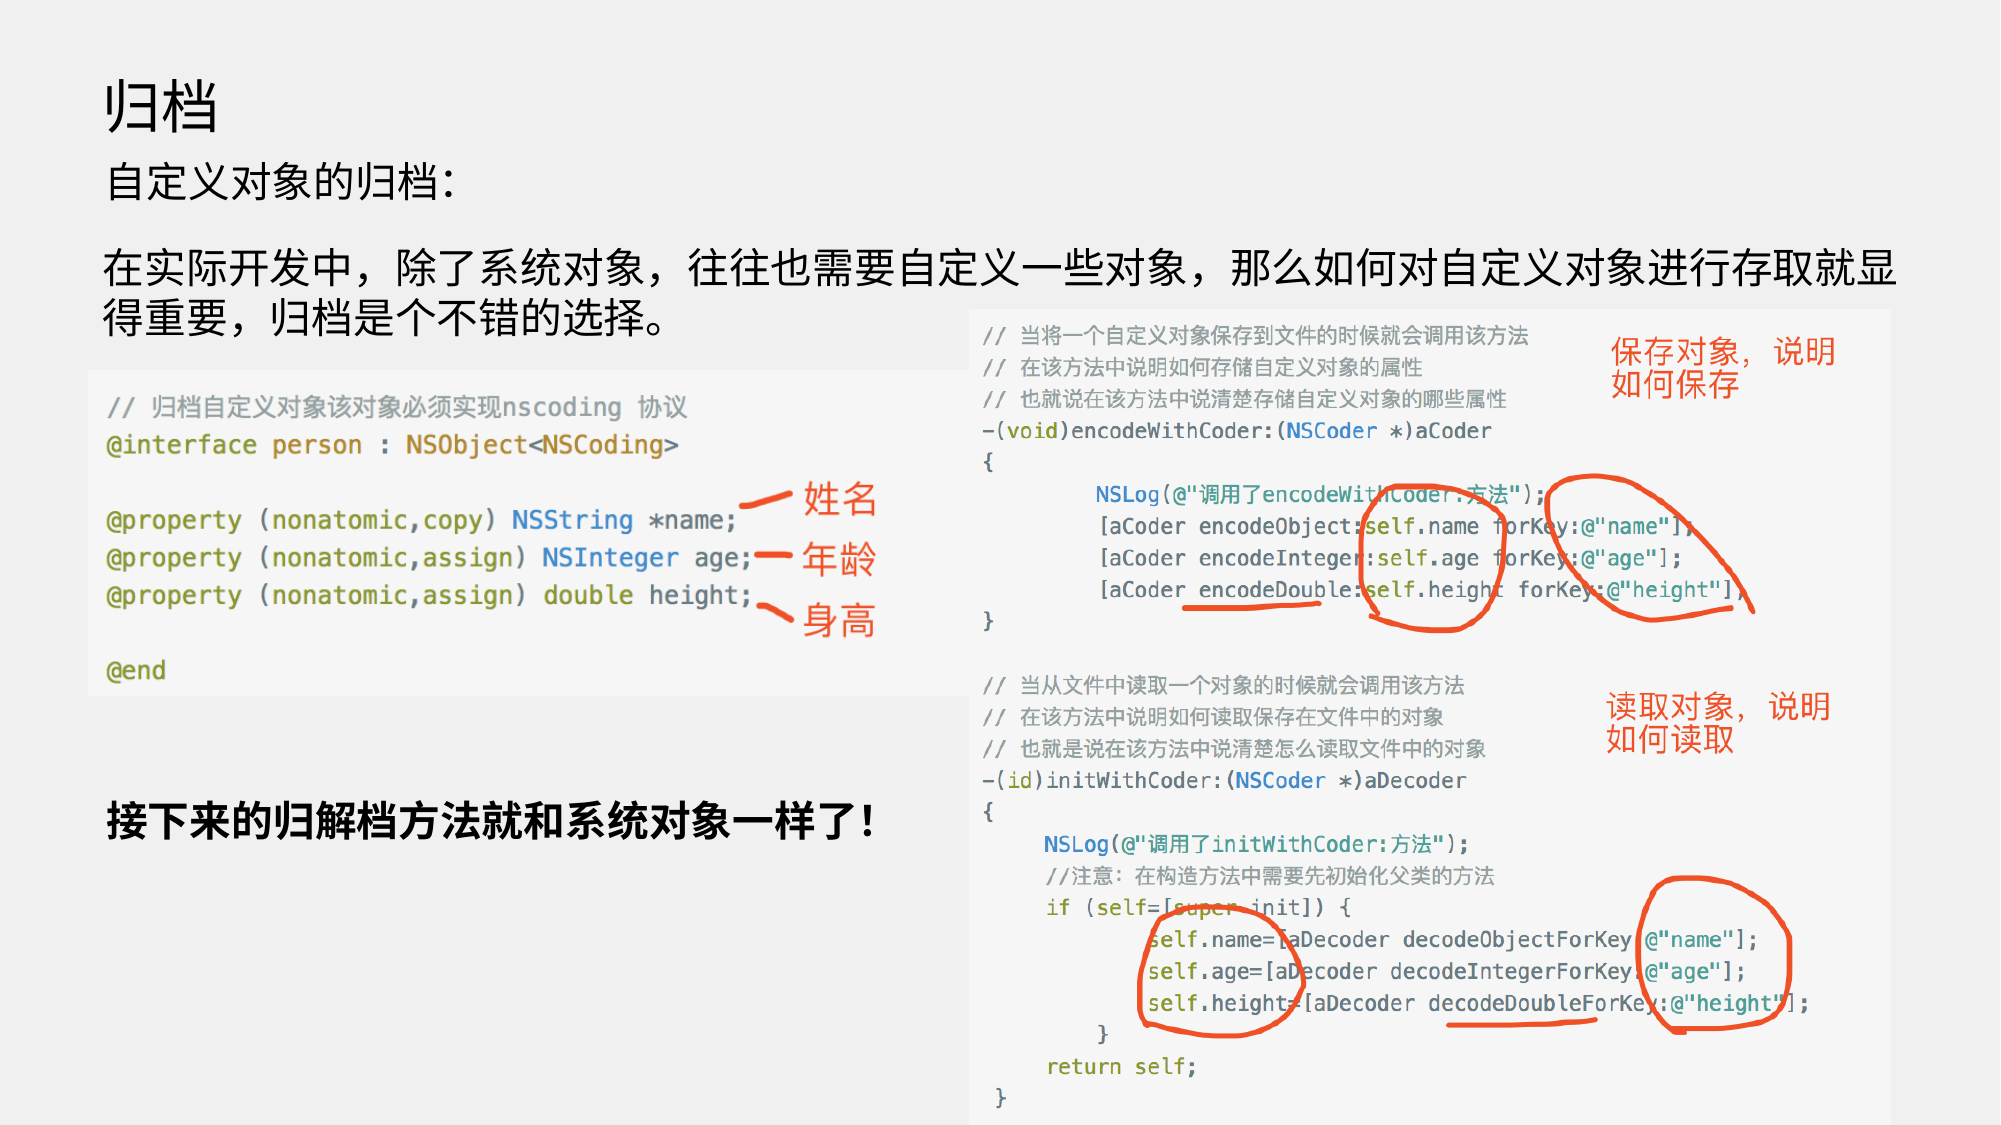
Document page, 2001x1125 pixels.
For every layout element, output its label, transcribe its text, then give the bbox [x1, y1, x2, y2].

picture [88, 309, 1891, 1125]
text_box 在实际开发中，除了系统对象，往往也需要自定义一些对象，那么如何对自定义对象进行存取就显得重要，归档是个不错的选择。 [88, 234, 1915, 349]
text_box 接下来的归解档方法就和系统对象一样了！ [91, 787, 915, 853]
text_box 自定义对象的归档： [89, 148, 496, 214]
text_box 归档 [88, 62, 351, 148]
